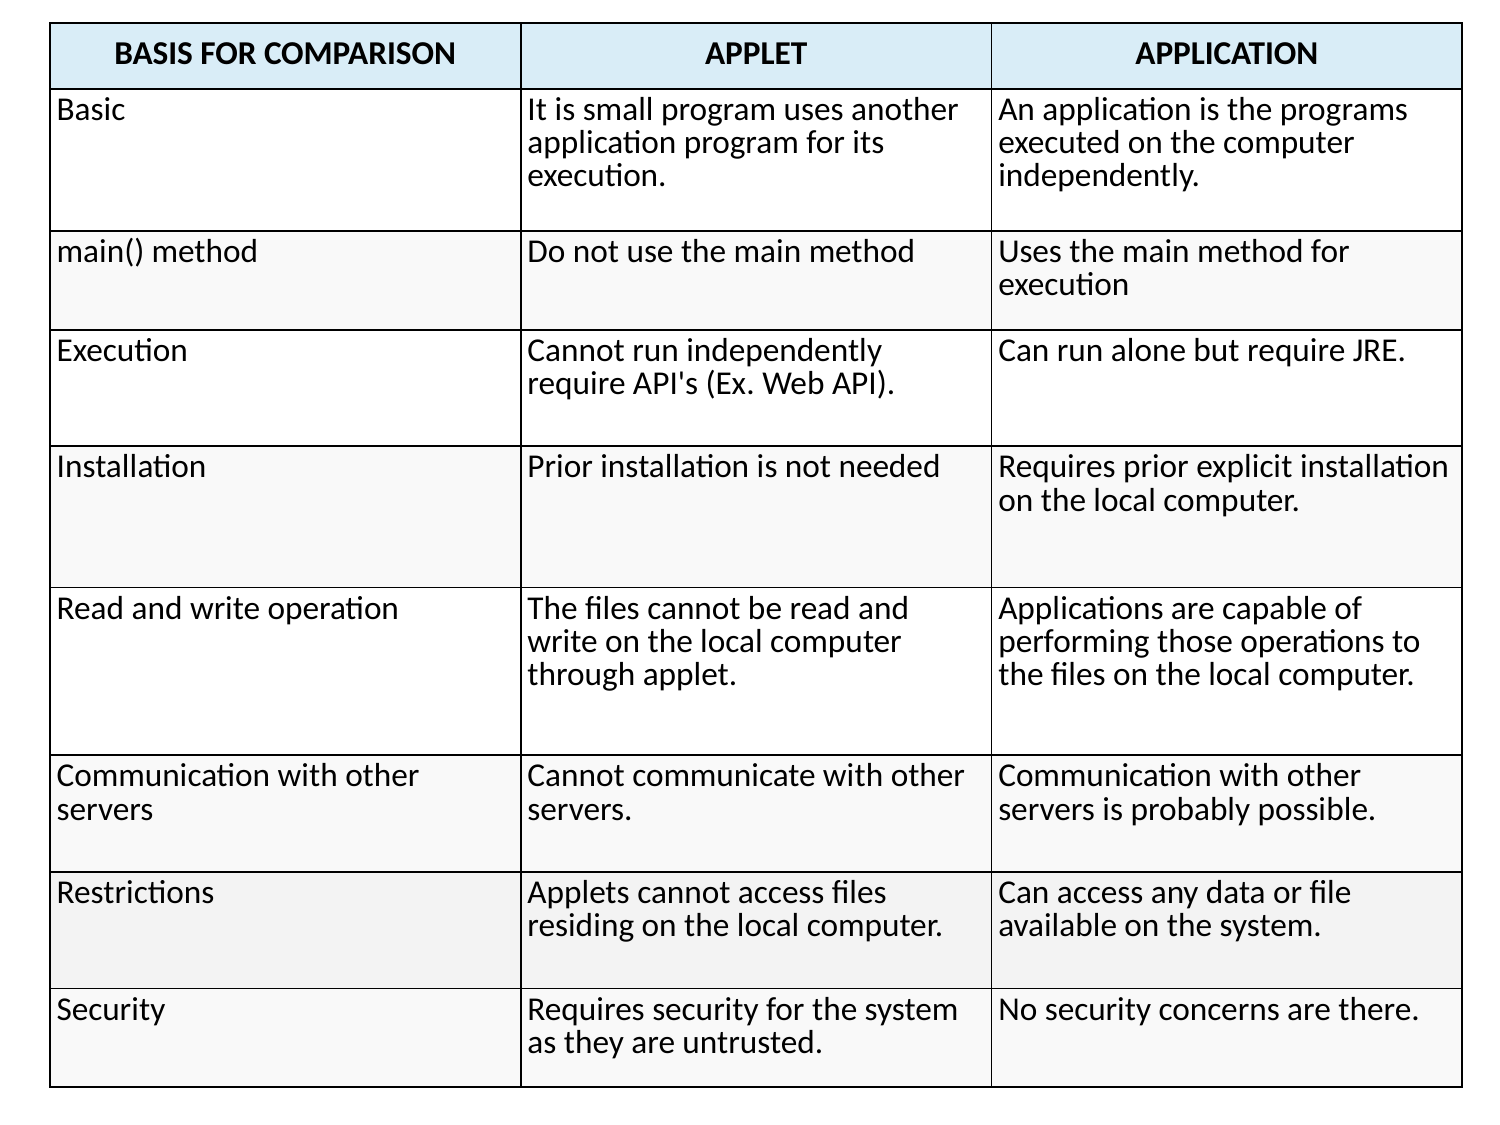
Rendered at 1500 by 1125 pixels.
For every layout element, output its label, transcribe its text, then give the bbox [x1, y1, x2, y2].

table_cell Applets cannot access files residing on the local computer. [522, 873, 991, 988]
table_cell Do not use the main method [522, 232, 991, 329]
table_cell Can access any data or file available on the system. [992, 873, 1461, 988]
table_cell An application is the programs executed on the computer independently. [992, 90, 1461, 230]
table_cell Restrictions [51, 873, 520, 988]
table_cell Read and write operation [51, 588, 520, 754]
table_cell Communication with other servers is probably possible. [992, 756, 1461, 871]
table_cell Communication with other servers [51, 756, 520, 871]
table_cell main() method [51, 232, 520, 329]
table_cell The files cannot be read and write on the local computer through applet. [522, 588, 991, 754]
table_header APPLICATION [992, 24, 1461, 88]
table_cell No security concerns are there. [992, 989, 1461, 1086]
table_cell Cannot run independently require API's (Ex. Web API). [522, 331, 991, 445]
table_cell Can run alone but require JRE. [992, 331, 1461, 445]
table_cell Installation [51, 447, 520, 587]
table_cell Applications are capable of performing those operations to the files on the local computer. [992, 588, 1461, 754]
table_cell Requires security for the system as they are untrusted. [522, 989, 991, 1086]
table_cell Cannot communicate with other servers. [522, 756, 991, 871]
table_cell It is small program uses another application program for its execution. [522, 90, 991, 230]
table_cell Requires prior explicit installation on the local computer. [992, 447, 1461, 587]
table_header APPLET [522, 24, 991, 88]
table_cell Basic [51, 90, 520, 230]
table_cell Security [51, 989, 520, 1086]
slide_number 21 [1074, 1042, 1425, 1103]
table_cell Execution [51, 331, 520, 445]
table_header BASIS FOR COMPARISON [51, 24, 520, 88]
table_cell Uses the main method for execution [992, 232, 1461, 329]
table_cell Prior installation is not needed [522, 447, 991, 587]
